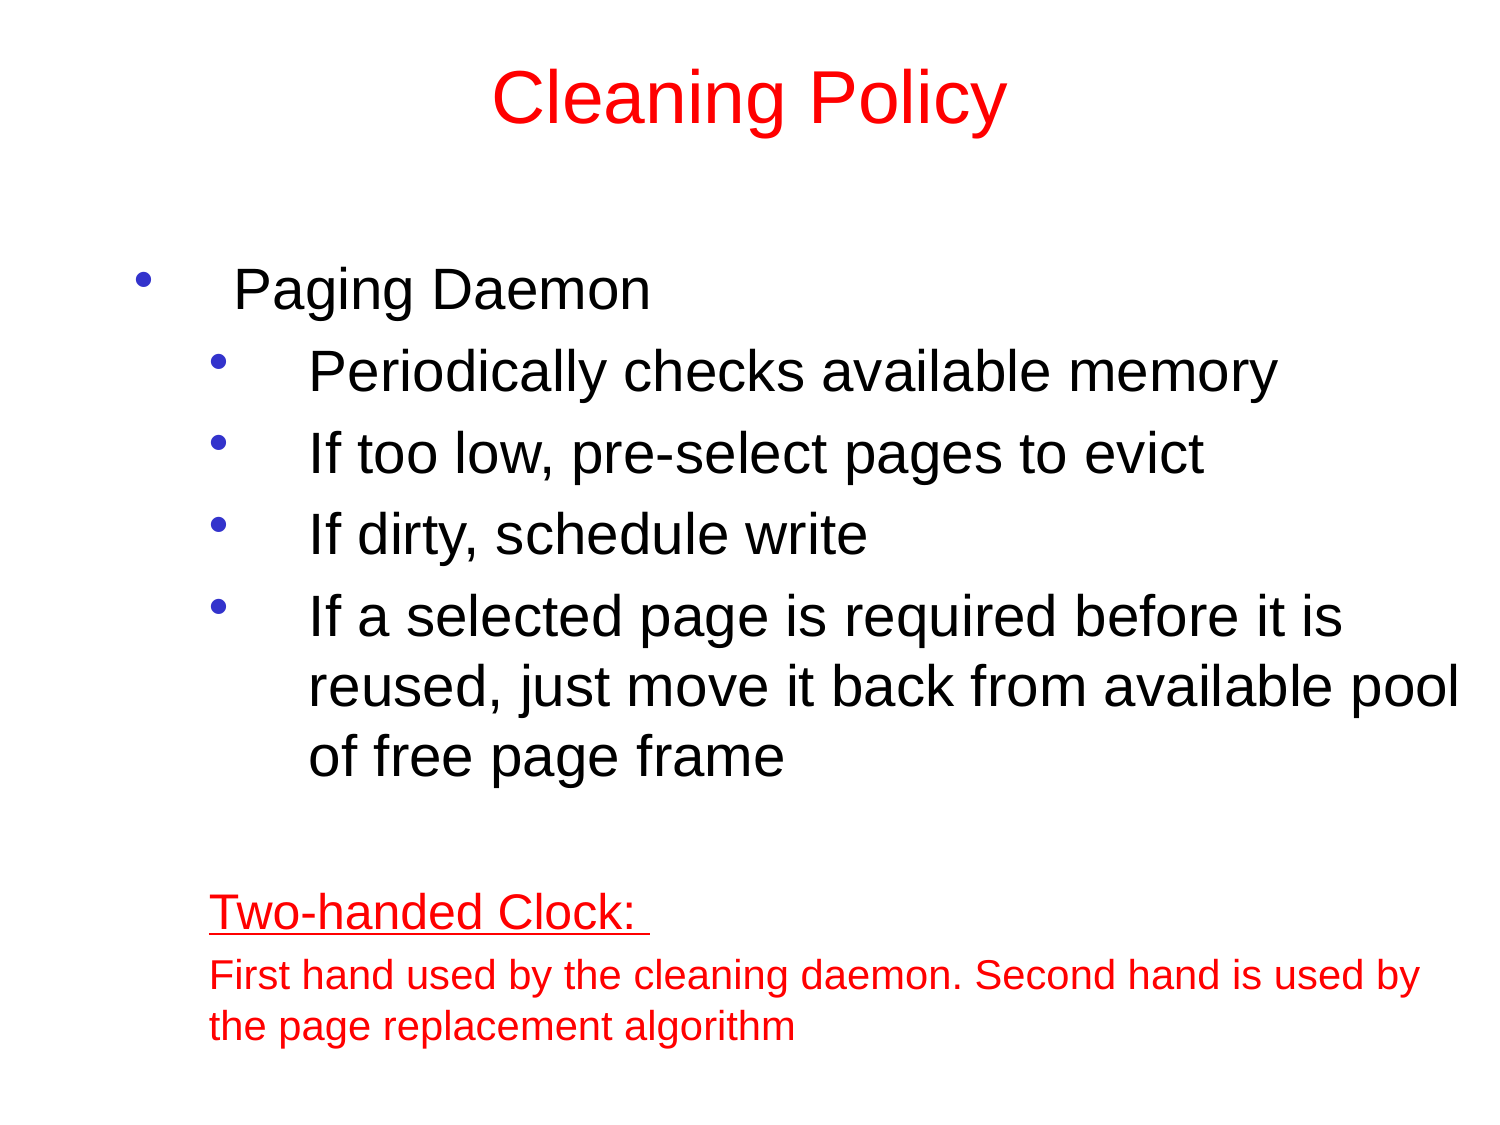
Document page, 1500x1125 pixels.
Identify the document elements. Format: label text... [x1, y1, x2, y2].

text_box Paging Daemon Periodically checks available memory If too low, pre-select pages to evict If dirty, schedule write If a selected page is required before it is reused, just move it back from available pool of free page frame Two-handed Clock: First hand used by the cleaning daemon. Second hand is used by the page replacement algorithm [118, 244, 1500, 1075]
text_box Cleaning Policy [0, 0, 1500, 188]
